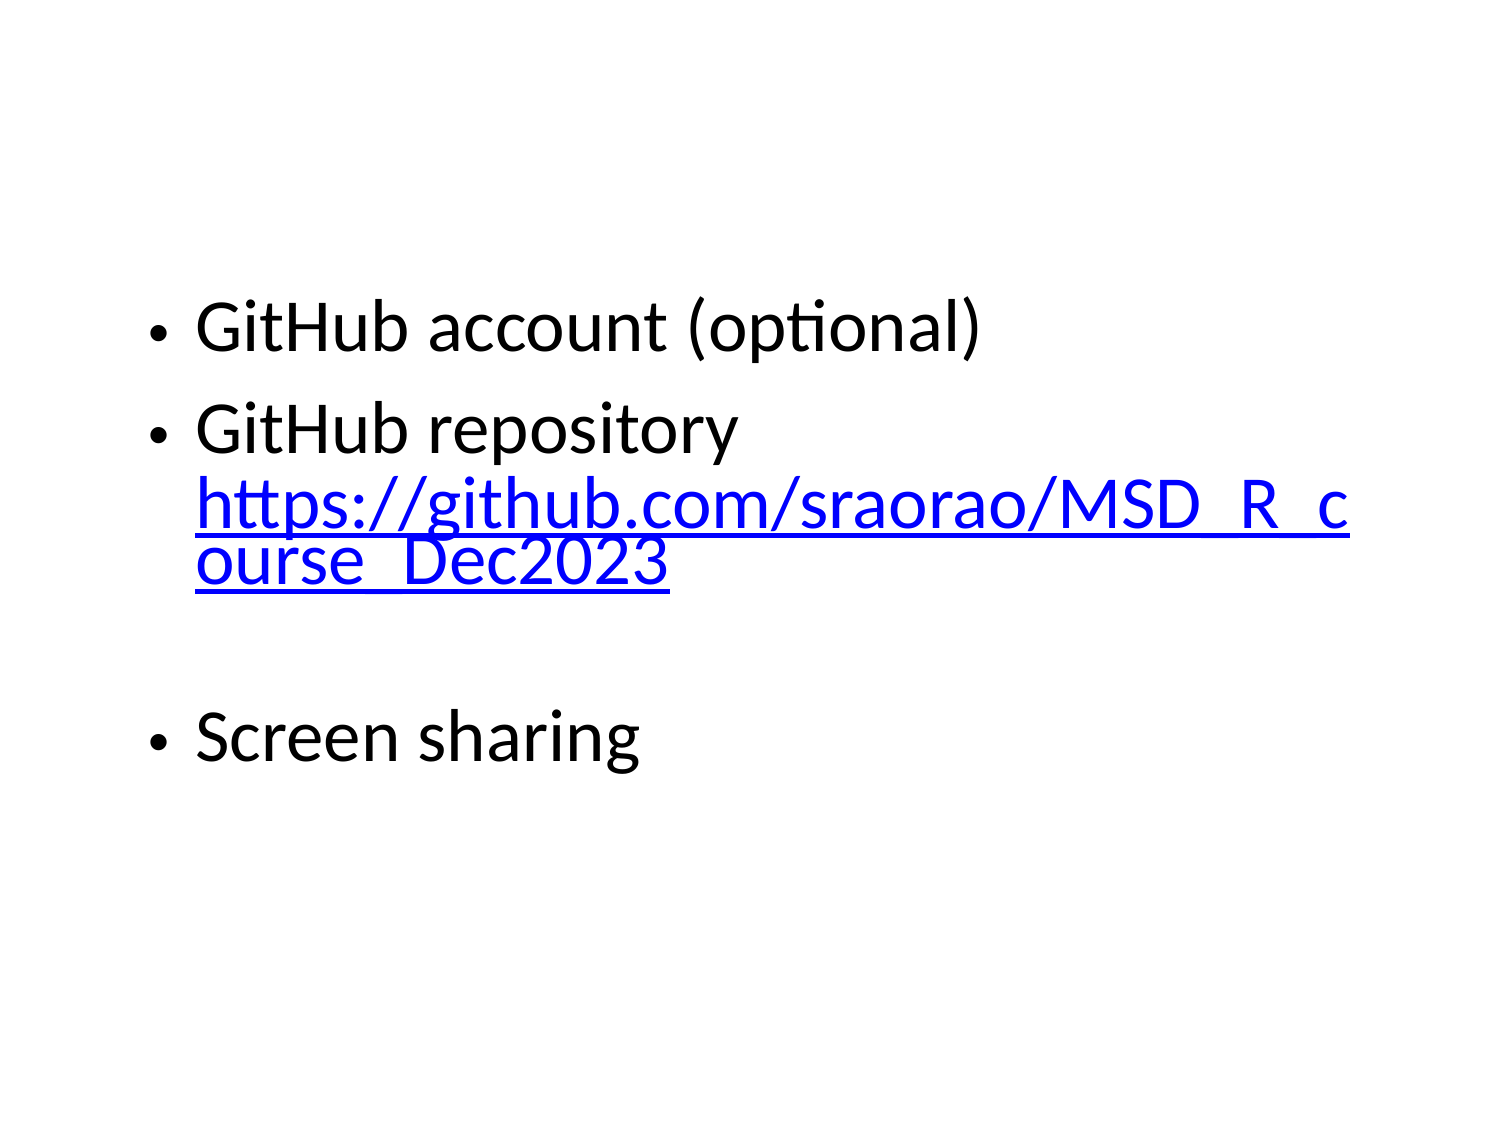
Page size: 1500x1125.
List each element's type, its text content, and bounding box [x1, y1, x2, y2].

text_box GitHub account (optional) GitHub repository https://github.com/sraorao/MSD_R_course_Dec2023 Screen sharing [135, 226, 1385, 793]
